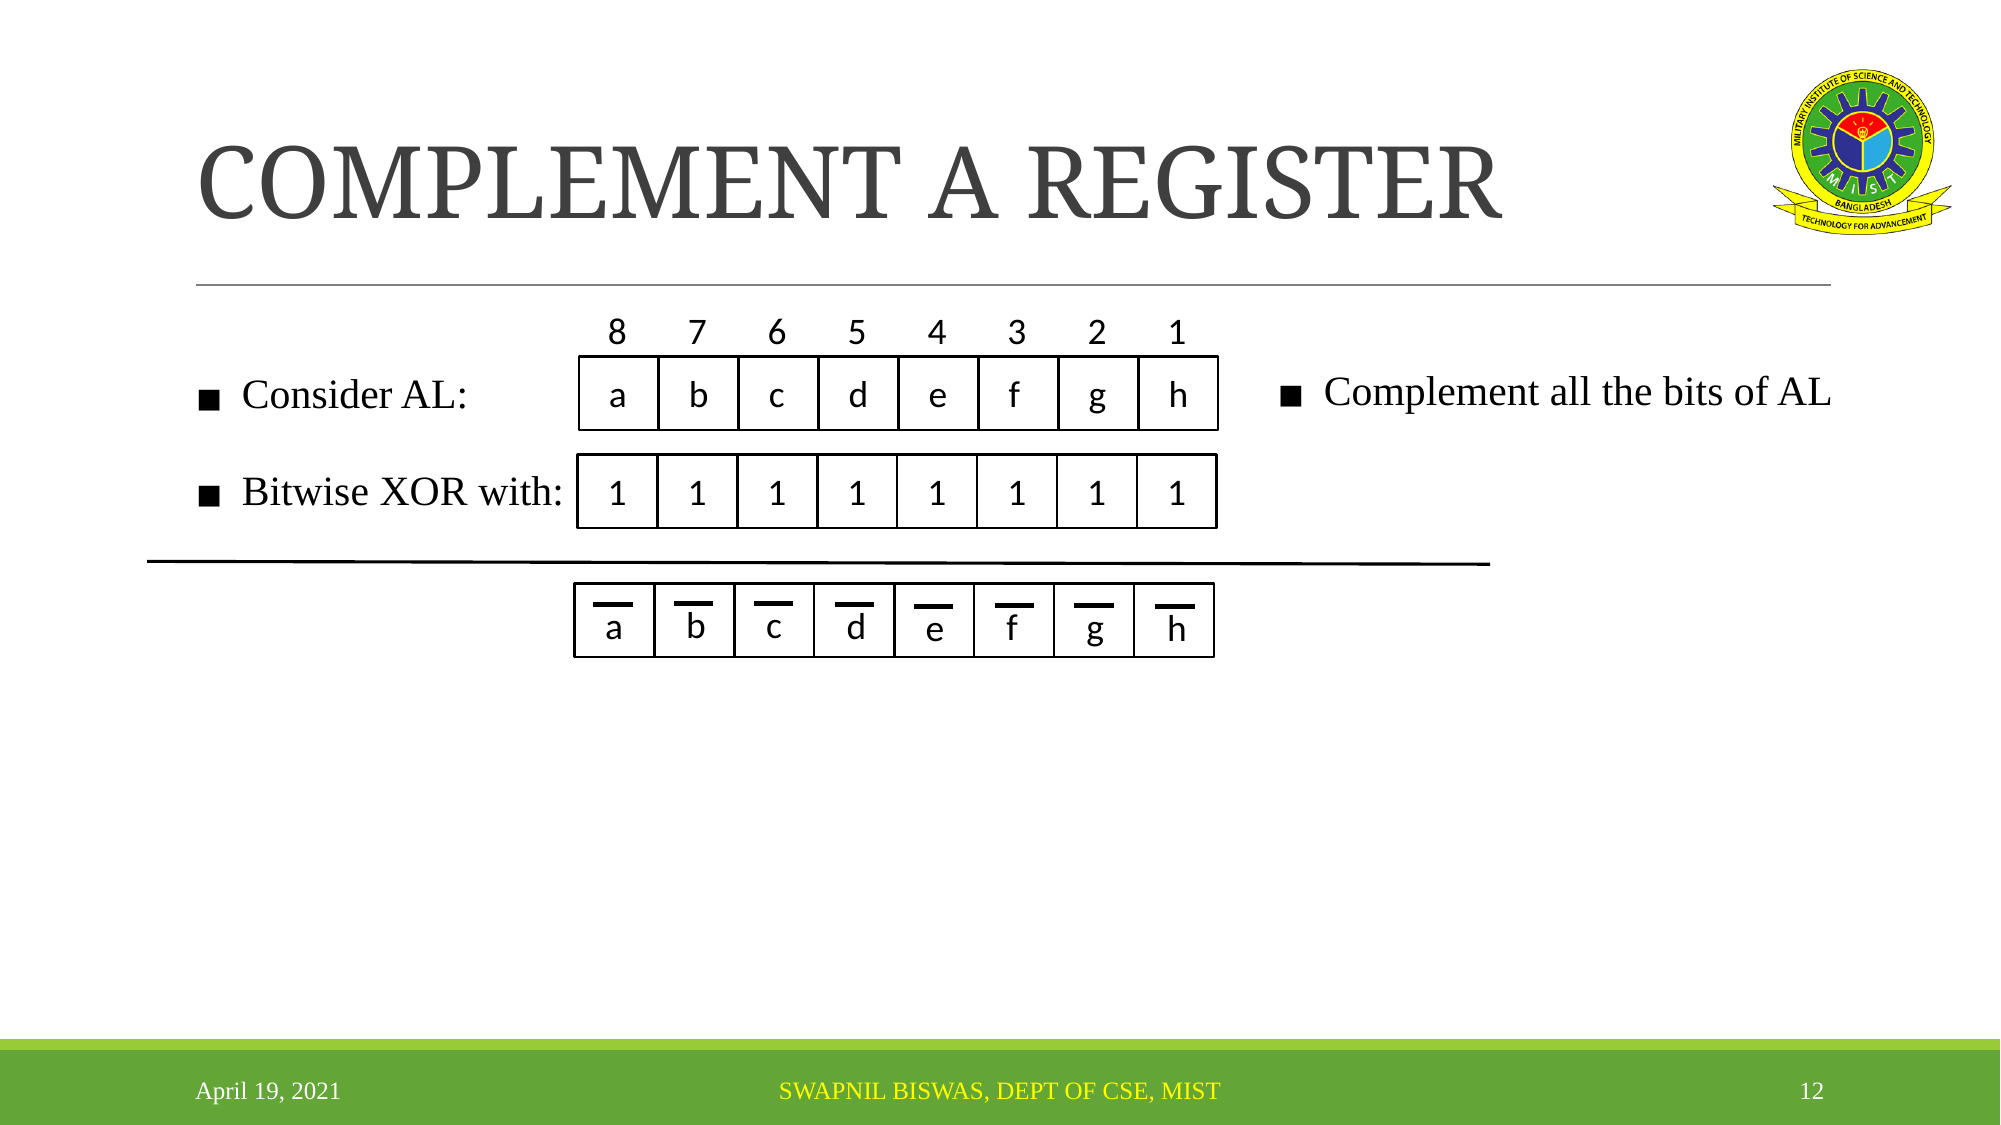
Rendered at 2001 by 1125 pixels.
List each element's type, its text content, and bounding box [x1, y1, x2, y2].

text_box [1071, 595, 1120, 657]
footer SWAPNIL BISWAS, DEPT OF CSE, MIST [604, 1059, 1396, 1120]
text_box 1 [832, 460, 882, 521]
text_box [831, 594, 883, 656]
text_box [974, 583, 1054, 658]
text_box [894, 583, 974, 658]
text_box 1 [592, 460, 643, 521]
text_box [738, 356, 818, 430]
text_box [734, 583, 814, 658]
text_box [1058, 356, 1138, 430]
text_box [978, 356, 1058, 430]
text_box [1136, 454, 1217, 529]
text_box 4 [912, 299, 963, 360]
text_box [750, 593, 798, 655]
text_box 7 [672, 299, 723, 360]
text_box 8 [592, 299, 643, 360]
text_box [577, 454, 657, 529]
text_box 2 [1072, 299, 1122, 360]
text_box [578, 356, 658, 430]
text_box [1151, 596, 1203, 658]
text_box a [593, 362, 643, 423]
text_box [657, 454, 737, 529]
slide_number ‹#› [1624, 1059, 1840, 1120]
text_box 1 [1152, 299, 1202, 360]
text_box [1054, 583, 1134, 658]
text_box [1057, 454, 1136, 529]
text_box [818, 356, 898, 430]
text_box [991, 595, 1035, 657]
text_box [977, 454, 1057, 529]
text_box 6 [752, 299, 803, 360]
text_box b [673, 362, 725, 423]
text_box [814, 583, 894, 658]
text_box h [1153, 362, 1204, 423]
text_box 1 [752, 460, 802, 521]
text_box [897, 454, 977, 529]
text_box e [913, 362, 963, 423]
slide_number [180, 1059, 586, 1120]
text_box 3 [992, 299, 1042, 360]
text_box 1 [1072, 460, 1122, 521]
text_box 1 [672, 460, 722, 521]
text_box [670, 593, 722, 655]
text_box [146, 561, 1491, 565]
text_box g [1073, 362, 1122, 423]
picture [1830, 66, 1953, 238]
text_box 5 [832, 299, 883, 360]
text_box 1 [912, 460, 962, 521]
text_box 1 [992, 460, 1042, 521]
text_box Bitwise XOR with: [179, 456, 577, 522]
text_box [817, 454, 897, 529]
text_box c [753, 362, 801, 423]
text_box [910, 596, 961, 658]
text_box [654, 583, 734, 658]
text_box [1138, 356, 1219, 430]
text_box d [833, 362, 884, 423]
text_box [589, 594, 639, 656]
text_box Consider AL: [180, 359, 496, 425]
text_box [574, 583, 654, 658]
text_box [898, 356, 978, 430]
text_box f [993, 362, 1036, 423]
text_box [1134, 583, 1214, 658]
text_box Complement all the bits of AL [1261, 356, 1854, 472]
text_box [658, 356, 738, 430]
text_box [737, 454, 817, 529]
text_box 1 [1152, 460, 1202, 521]
title COMPLEMENT A REGISTER [180, 8, 1830, 247]
